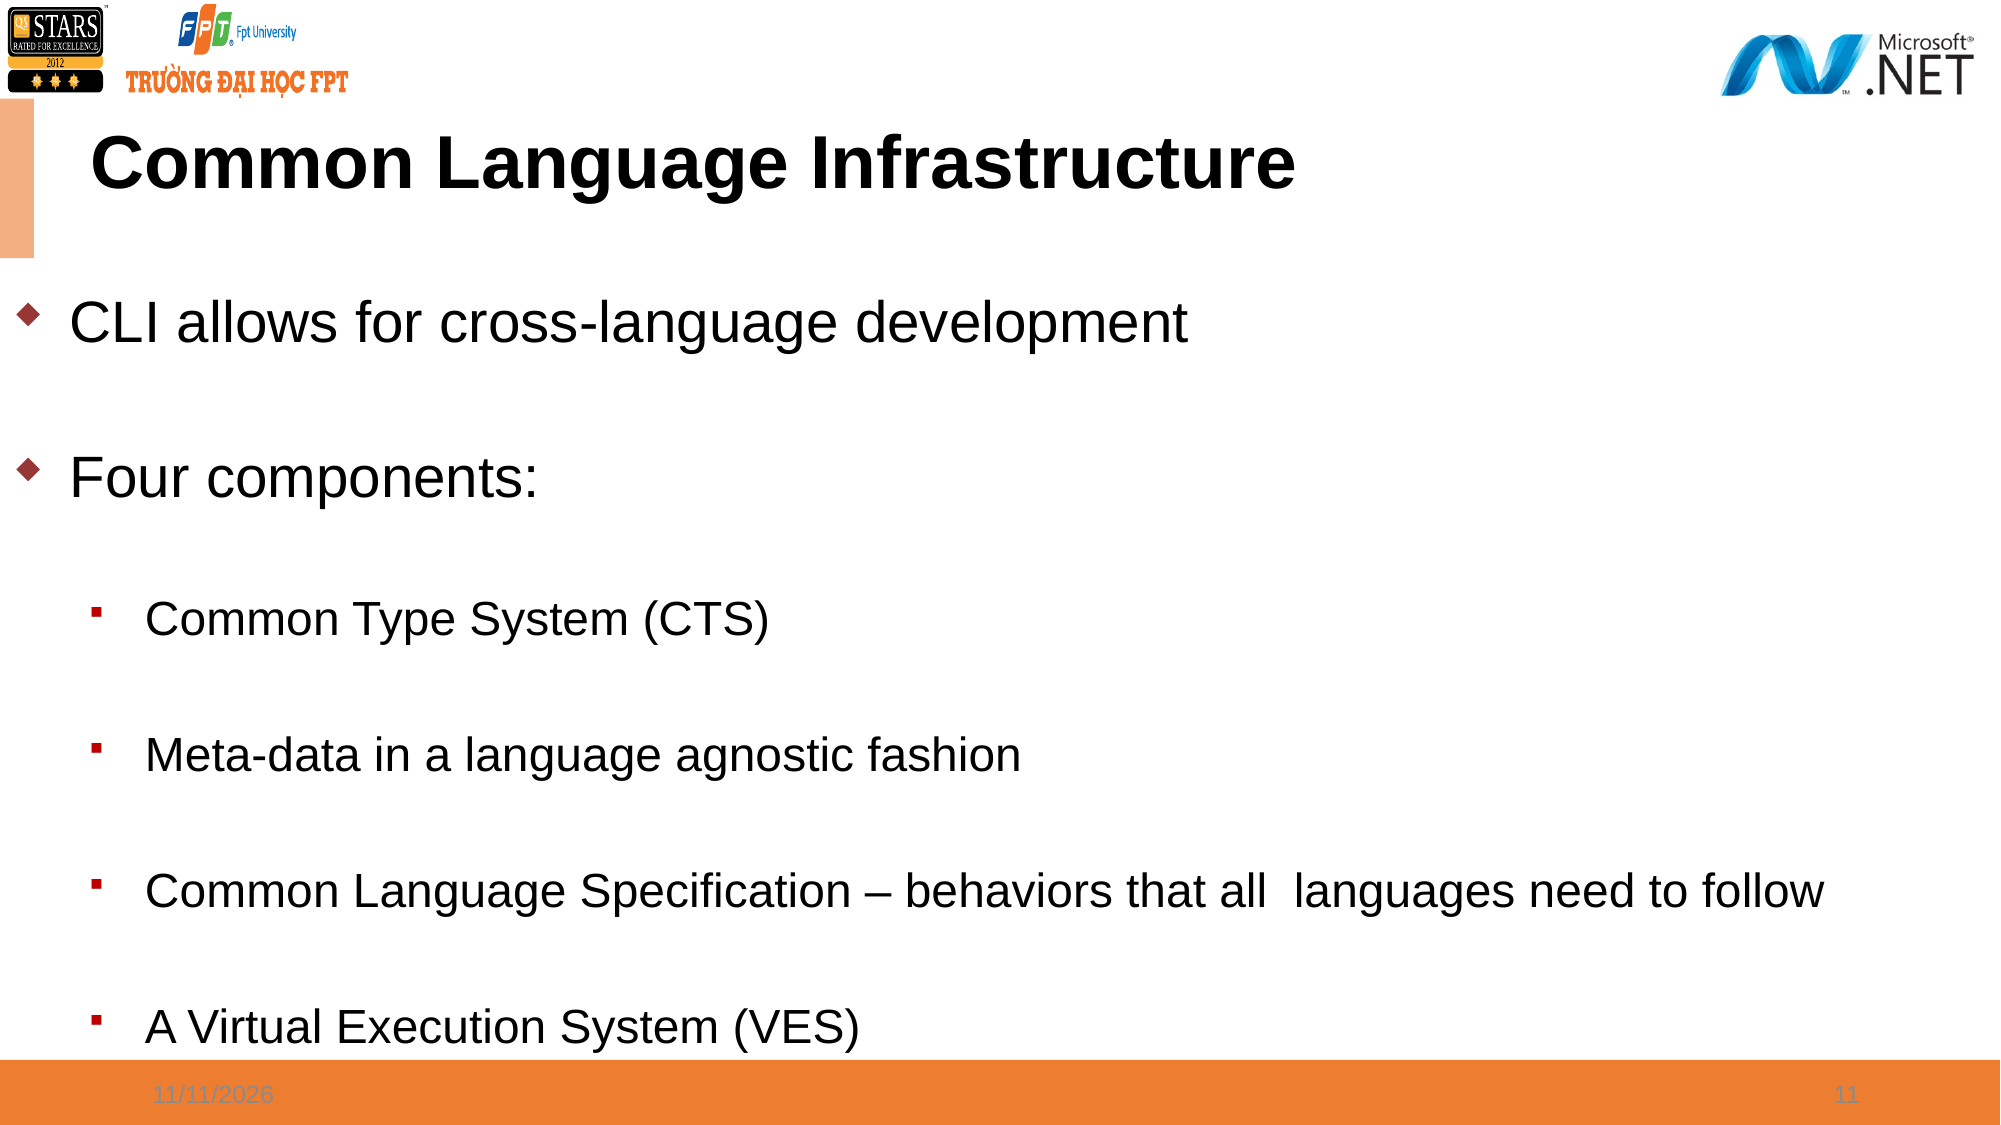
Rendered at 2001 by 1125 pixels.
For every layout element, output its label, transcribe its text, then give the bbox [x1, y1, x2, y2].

slide_number 11 [1424, 1063, 1875, 1123]
text_box CLI allows for cross-language development Four components: Common Type System (CTS) Meta-data in a language agnostic fashion Common Language Specification – behaviors that all languages need to follow A Virtual Execution System (VES) [13, 246, 1949, 1054]
picture [1685, 0, 2001, 129]
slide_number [137, 1063, 588, 1123]
title Common Language Infrastructure [75, 119, 1395, 215]
